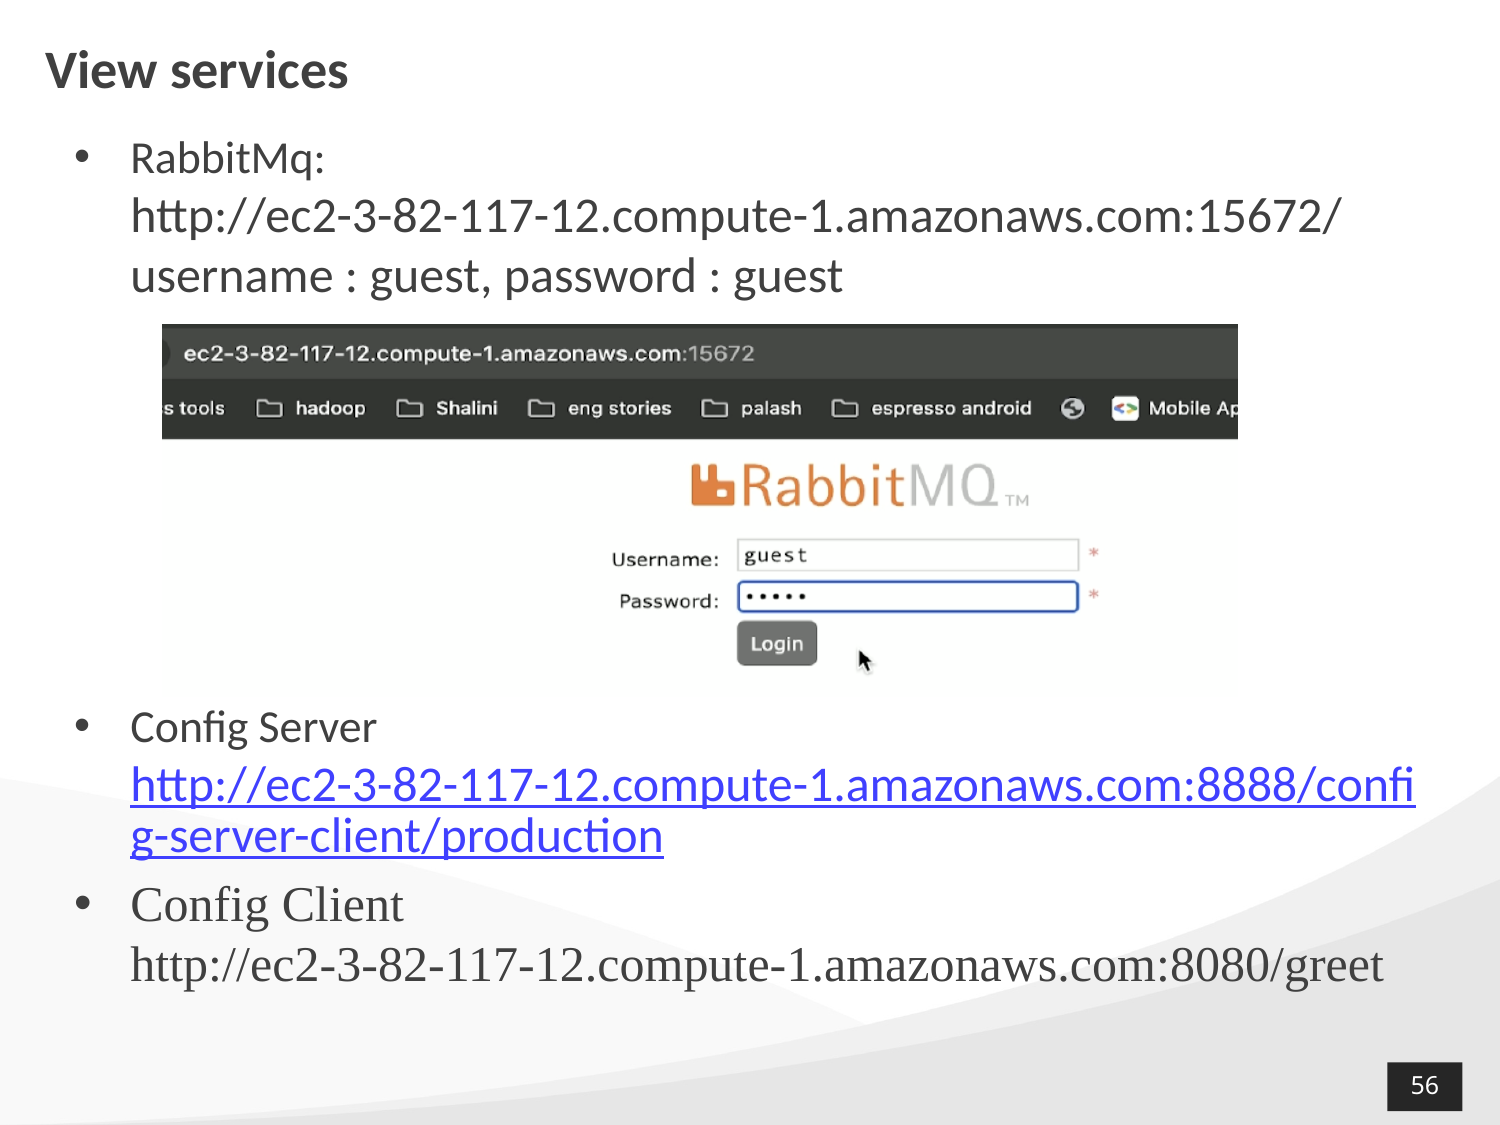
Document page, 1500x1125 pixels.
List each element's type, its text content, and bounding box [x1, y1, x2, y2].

list RabbitMq: http://ec2-3-82-117-12.compute-1.amazonaws.com:15672/ username : guest, password : guest Config Server http://ec2-3-82-117-12.compute-1.amazonaws.com:8888/config-server-client/production Config Client http://ec2-3-82-117-12.compute-1.amazonaws.com:8080/greet [59, 120, 1438, 1063]
picture [0, 0, 1500, 1125]
title View services [30, 21, 1478, 113]
